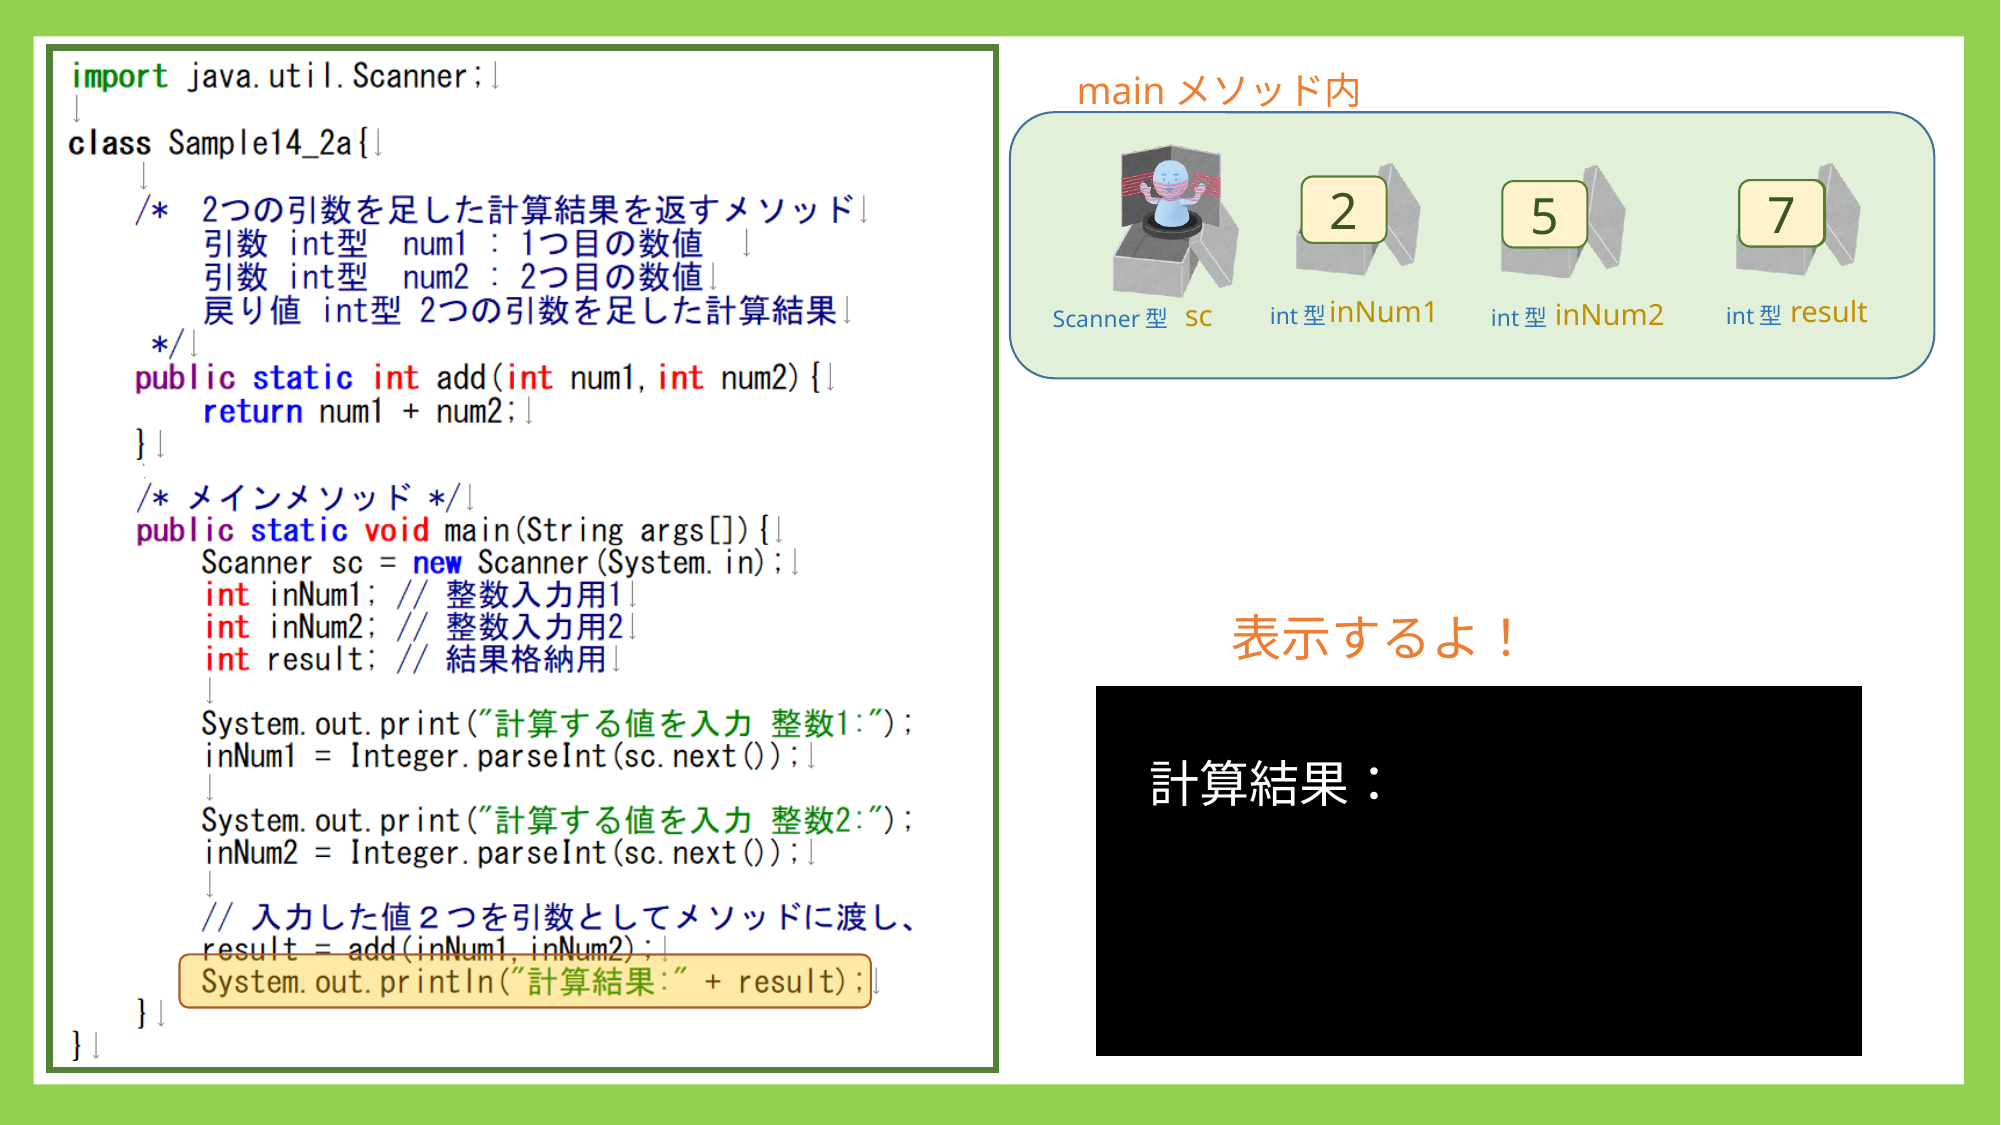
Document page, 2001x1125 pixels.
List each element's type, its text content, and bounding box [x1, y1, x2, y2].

picture [63, 59, 965, 466]
text_box inNum2 [1540, 288, 1702, 339]
text_box int型 [1476, 296, 1540, 339]
picture [1496, 160, 1632, 292]
text_box [1096, 686, 1862, 1056]
text_box inNum1 [1314, 286, 1491, 337]
text_box 表示するよ！ [1216, 598, 1546, 674]
text_box sc [1170, 290, 1273, 341]
text_box int型 [1711, 294, 1775, 337]
picture [1108, 138, 1245, 311]
text_box 計算結果： [1134, 744, 1415, 820]
picture [69, 477, 921, 1061]
text_box result [1775, 286, 1937, 337]
text_box [49, 46, 997, 1071]
text_box Scanner型 [1037, 297, 1170, 340]
picture [1291, 158, 1427, 289]
text_box mainメソッド内 [1061, 59, 1377, 120]
text_box [1008, 111, 1936, 380]
picture [1731, 158, 1867, 289]
text_box int型 [1255, 294, 1314, 337]
